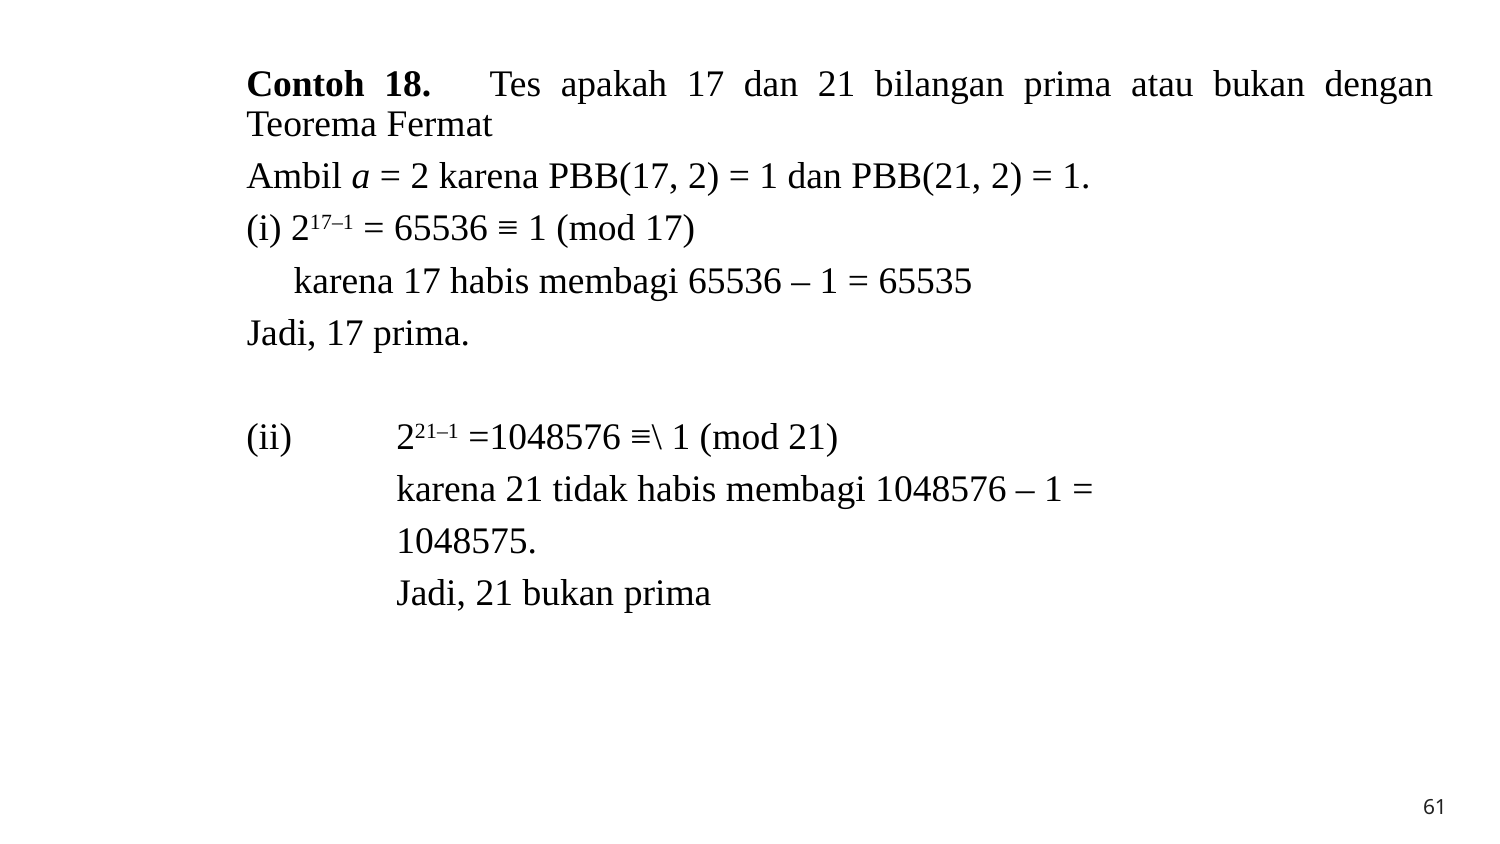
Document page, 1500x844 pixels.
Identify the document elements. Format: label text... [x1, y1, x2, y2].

slide_number 61 [1389, 764, 1480, 830]
list Contoh 18. Tes apakah 17 dan 21 bilangan prima atau bukan dengan Teorema Fermat Ambil a = 2 karena PBB(17, 2) = 1 dan PBB(21, 2) = 1. (i) 217–1 = 65536 ≡ 1 (mod 17) karena 17 habis membagi 65536 – 1 = 65535 Jadi, 17 prima. (ii) 221–1 =1048576 ≡\ 1 (mod 21) karena 21 tidak habis membagi 1048576 – 1 = 1048575. Jadi, 21 bukan prima [174, 56, 1450, 563]
